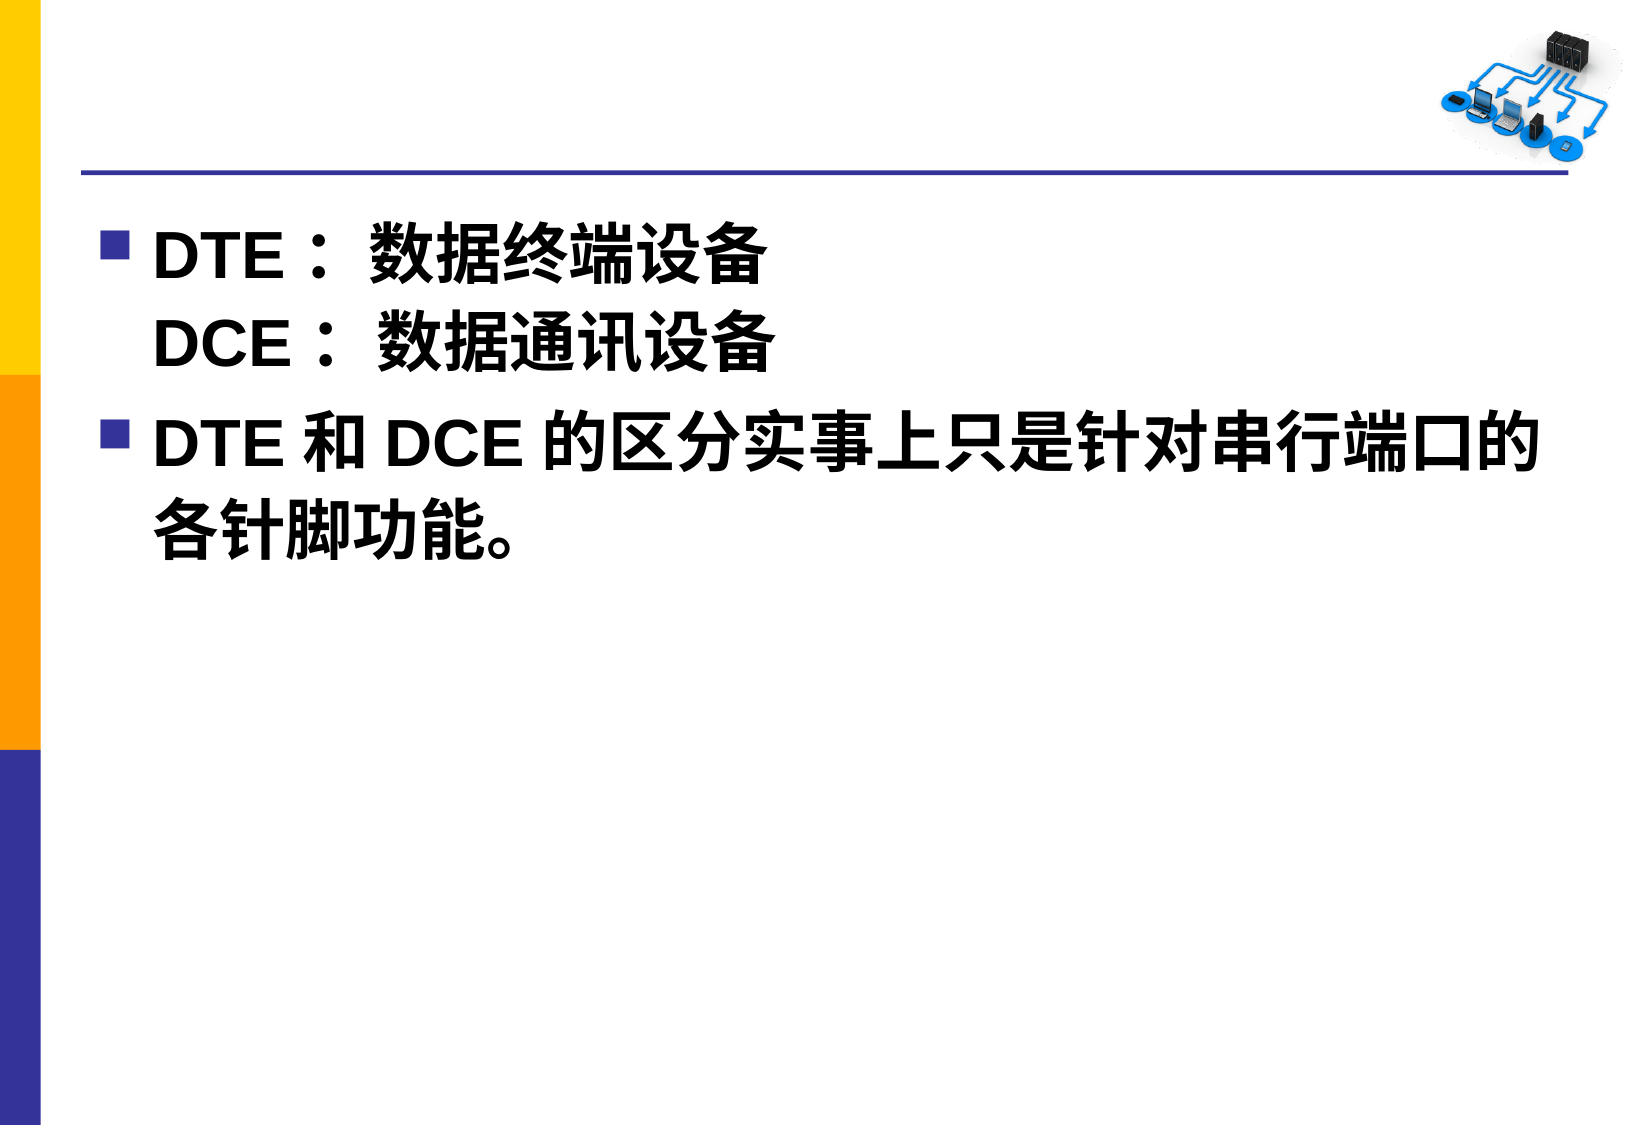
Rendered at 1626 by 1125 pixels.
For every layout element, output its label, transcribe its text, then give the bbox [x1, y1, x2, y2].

picture [1438, 30, 1624, 165]
list DTE：数据终端设备 DCE：数据通讯设备 DTE和DCE的区分实事上只是针对串行端口的各针脚功能。 [81, 196, 1569, 1006]
